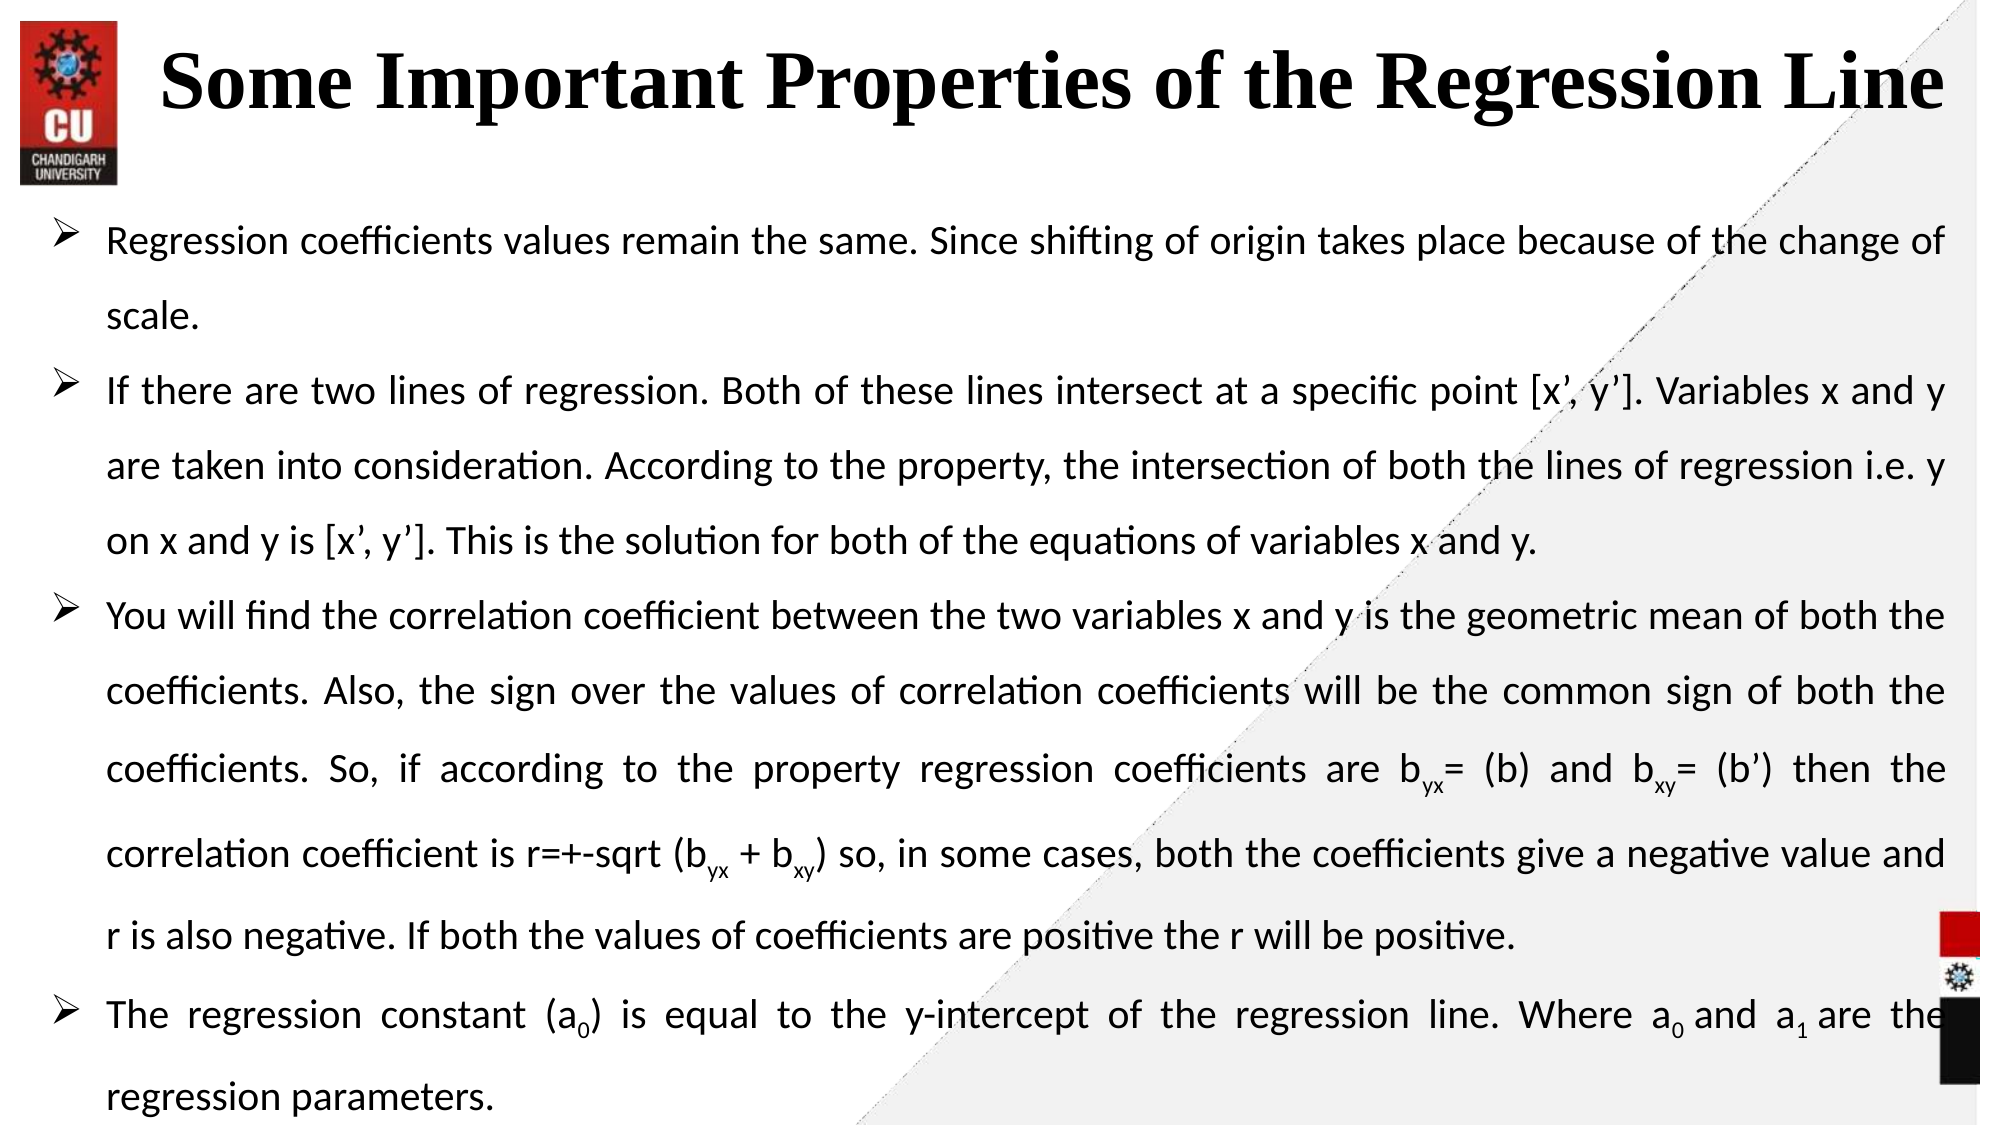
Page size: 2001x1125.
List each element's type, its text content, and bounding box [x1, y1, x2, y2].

title Some Important Properties of the Regression Line [131, 24, 1975, 126]
picture [20, 0, 1980, 1125]
list Regression coefficients values remain the same. Since shifting of origin takes place because of the change of scale. If there are two lines of regression. Both of these lines intersect at a specific point [x’, y’]. Variables x and y are taken into consideration. According to the property, the intersection of both the lines of regression i.e. y on x and y is [x’, y’]. This is the solution for both of the equations of variables x and y. You will find the correlation coefficient between the two variables x and y is the geometric mean of both the coefficients. Also, the sign over the values of correlation coefficients will be the common sign of both the coefficients. So, if according to the property regression coefficients are byx= (b) and bxy= (b’) then the correlation coefficient is r=+-sqrt (byx + bxy) so, in some cases, both the coefficients give a negative value and r is also negative. If both the values of coefficients are positive the r will be positive. The regression constant (a0) is equal to the y-intercept of the regression line. Where a0 and a1 are the regression parameters. [50, 187, 1947, 1097]
